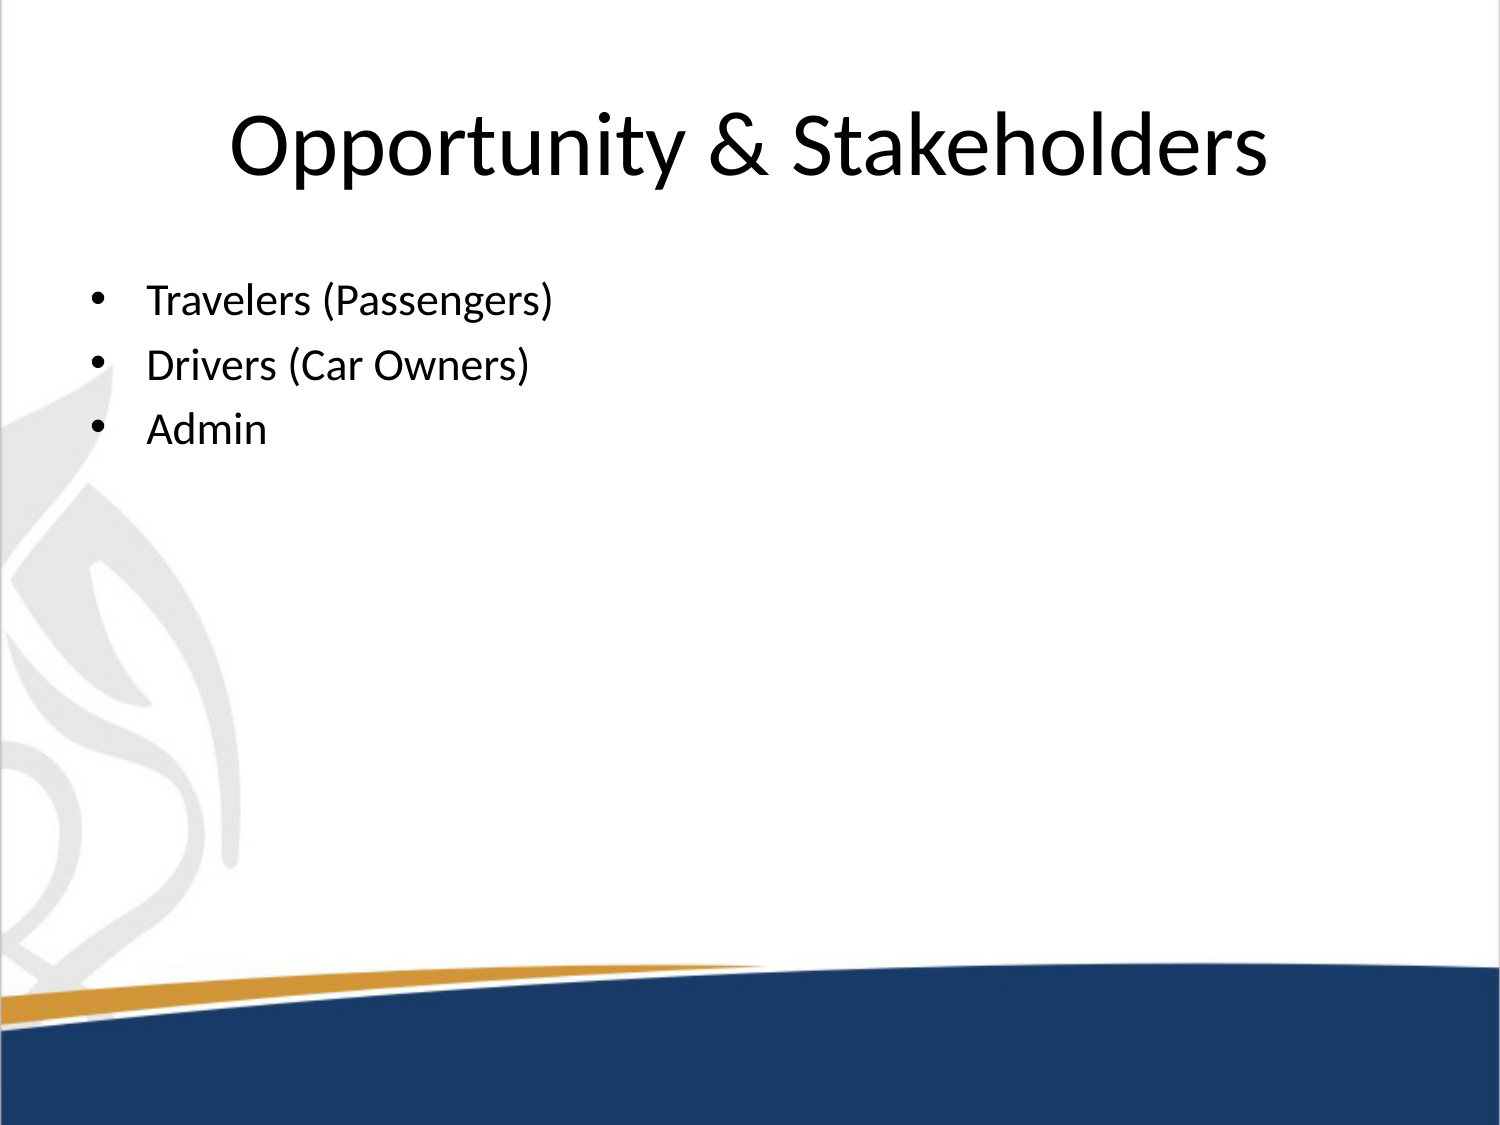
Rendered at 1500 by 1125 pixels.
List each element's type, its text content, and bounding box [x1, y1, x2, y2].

picture [0, 0, 1500, 1125]
list Travelers (Passengers) Drivers (Car Owners) Admin [75, 262, 1425, 1005]
title Opportunity & Stakeholders [75, 45, 1425, 233]
